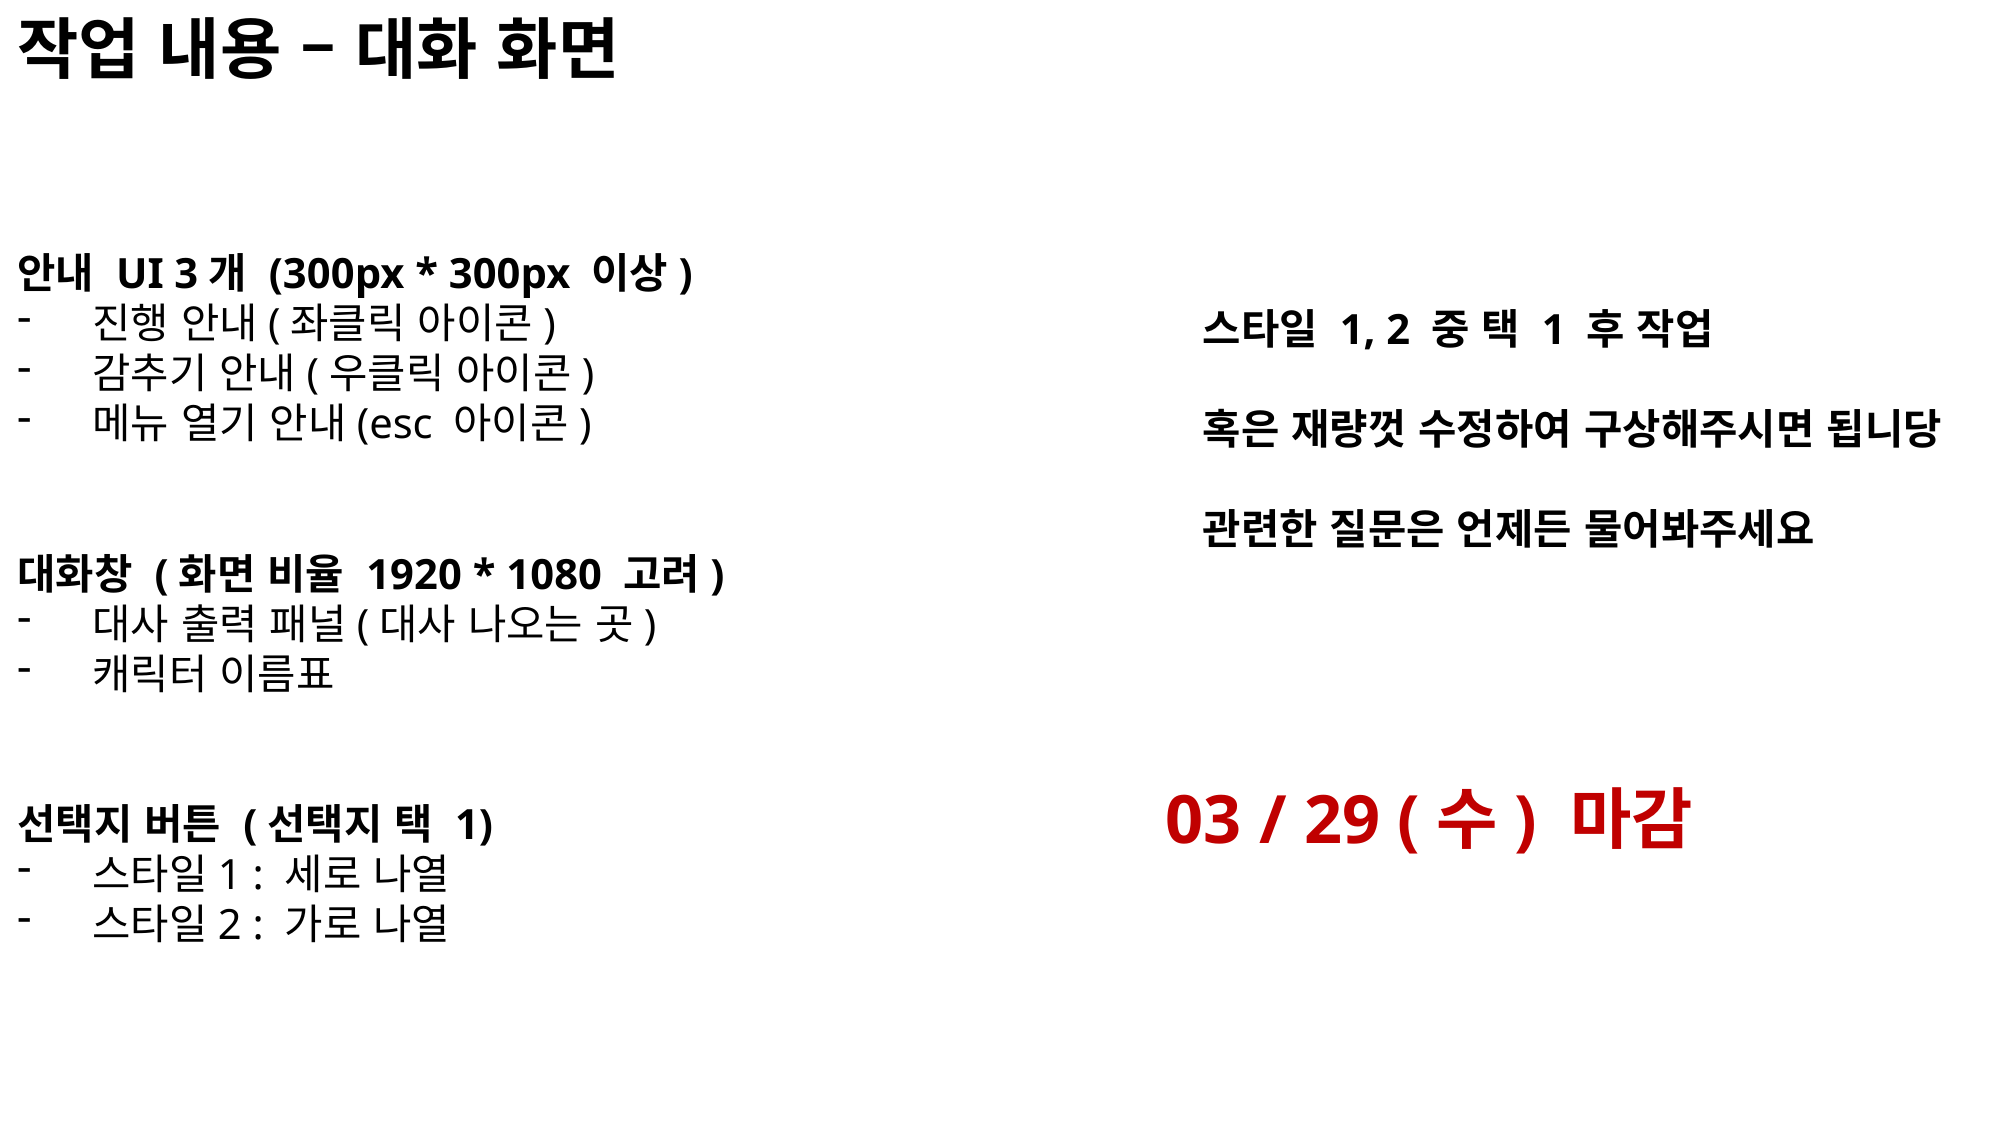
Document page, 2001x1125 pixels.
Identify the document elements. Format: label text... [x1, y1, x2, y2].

text_box 작업 내용 – 대화 화면 안내 UI 3개 (300px * 300px 이상) 진행 안내(좌클릭 아이콘) 감추기 안내(우클릭 아이콘) 메뉴 열기 안내(esc 아이콘) 대화창 (화면 비율 1920 * 1080 고려) 대사 출력 패널(대사 나오는 곳) 캐릭터 이름표 선택지 버튼 (선택지 택 1) 스타일1 : 세로 나열 스타일2 : 가로 나열 [2, 0, 740, 1005]
text_box 03 / 29 (수) 마감 [1151, 769, 1709, 864]
text_box 스타일 1, 2 중 택 1 후 작업 혹은 재량껏 수정하여 구상해주시면 됩니당 관련한 질문은 언제든 물어봐주세요 [1187, 295, 1958, 561]
